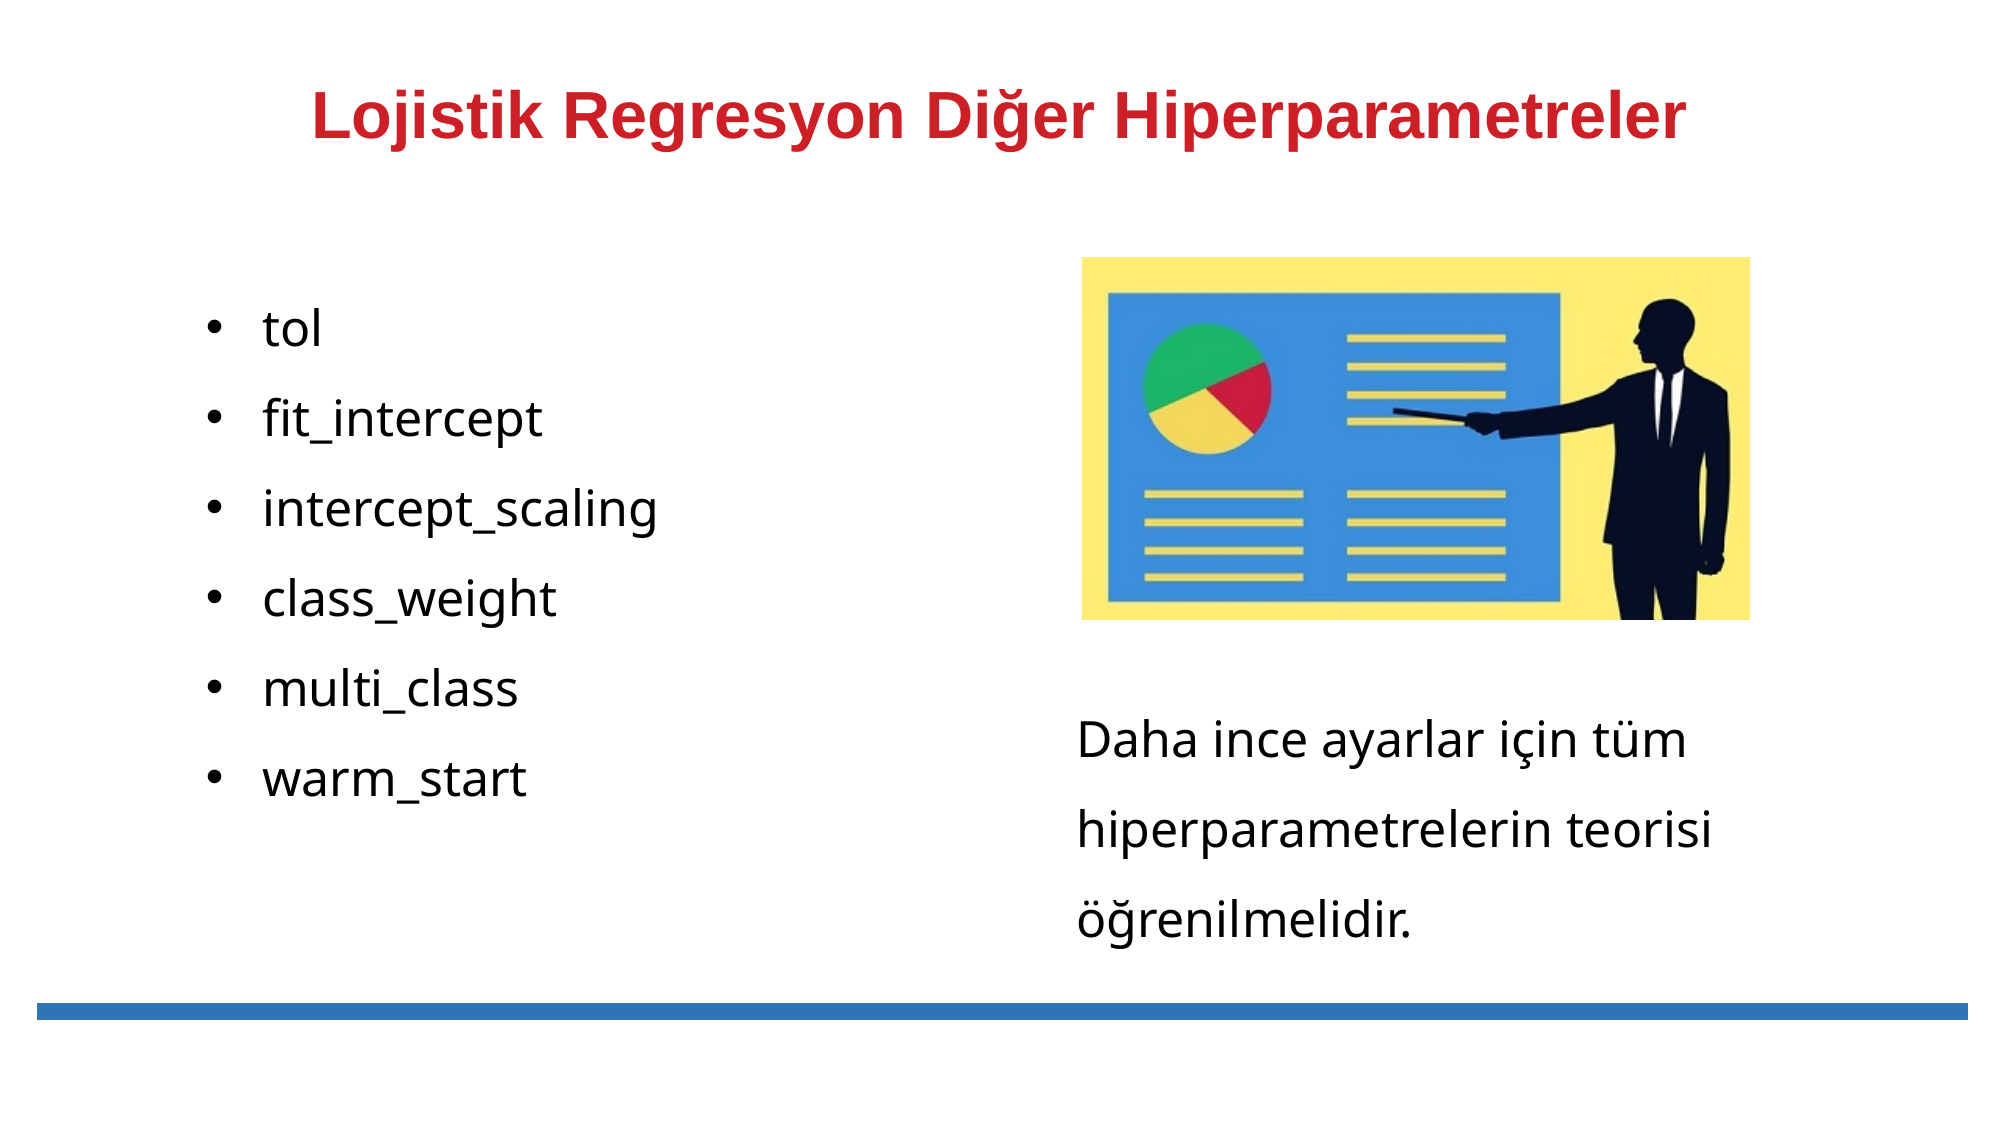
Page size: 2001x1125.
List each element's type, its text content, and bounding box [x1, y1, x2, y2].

text_box Daha ince ayarlar için tüm hiperparametrelerin teorisi öğrenilmelidir. [1061, 669, 1895, 955]
text_box tol fit_intercept intercept_scaling class_weight multi_class warm_start [191, 258, 804, 814]
picture [1081, 257, 1750, 620]
title Lojistik Regresyon Diğer Hiperparametreler [249, 49, 1750, 161]
